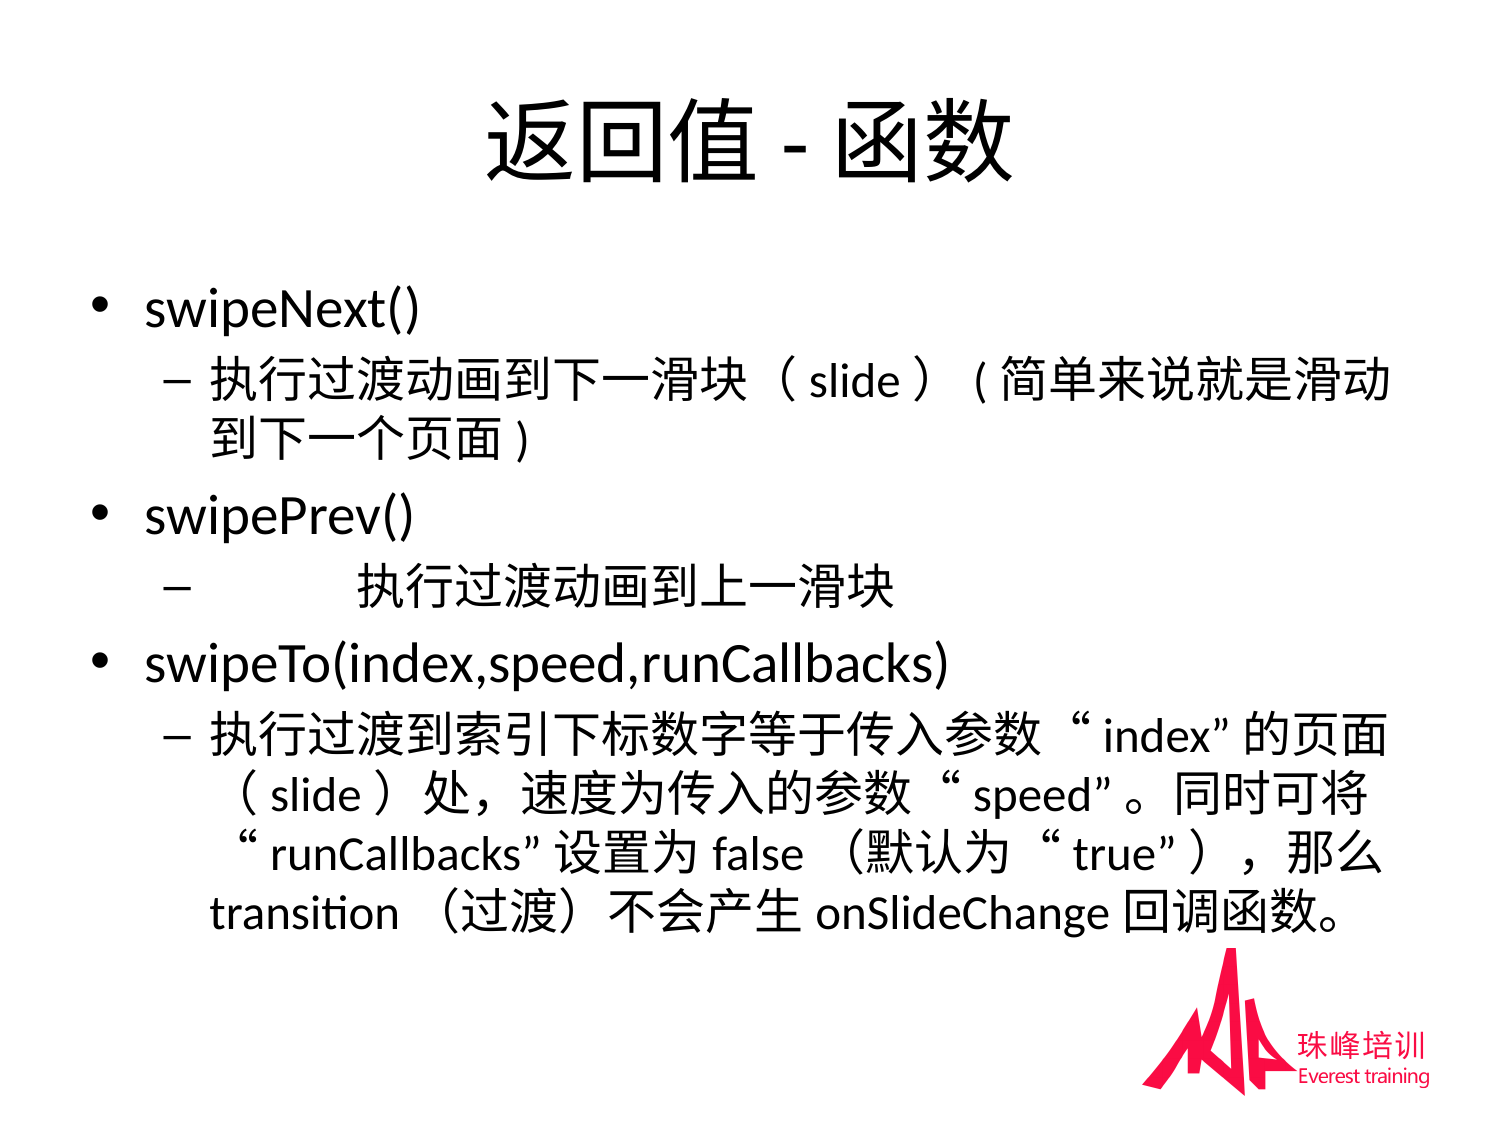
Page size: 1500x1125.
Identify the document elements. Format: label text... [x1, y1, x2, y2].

list swipeNext() 执行过渡动画到下一滑块（slide）(简单来说就是滑动到下一个页面) swipePrev() 执行过渡动画到上一滑块 swipeTo(index,speed,runCallbacks) 执行过渡到索引下标数字等于传入参数“index”的页面（slide）处，速度为传入的参数“speed”。同时可将“runCallbacks”设置为false（默认为“true”），那么transition（过渡）不会产生onSlideChange回调函数。 [75, 262, 1425, 1005]
title 返回值-函数 [75, 45, 1425, 233]
picture [1142, 948, 1429, 1097]
